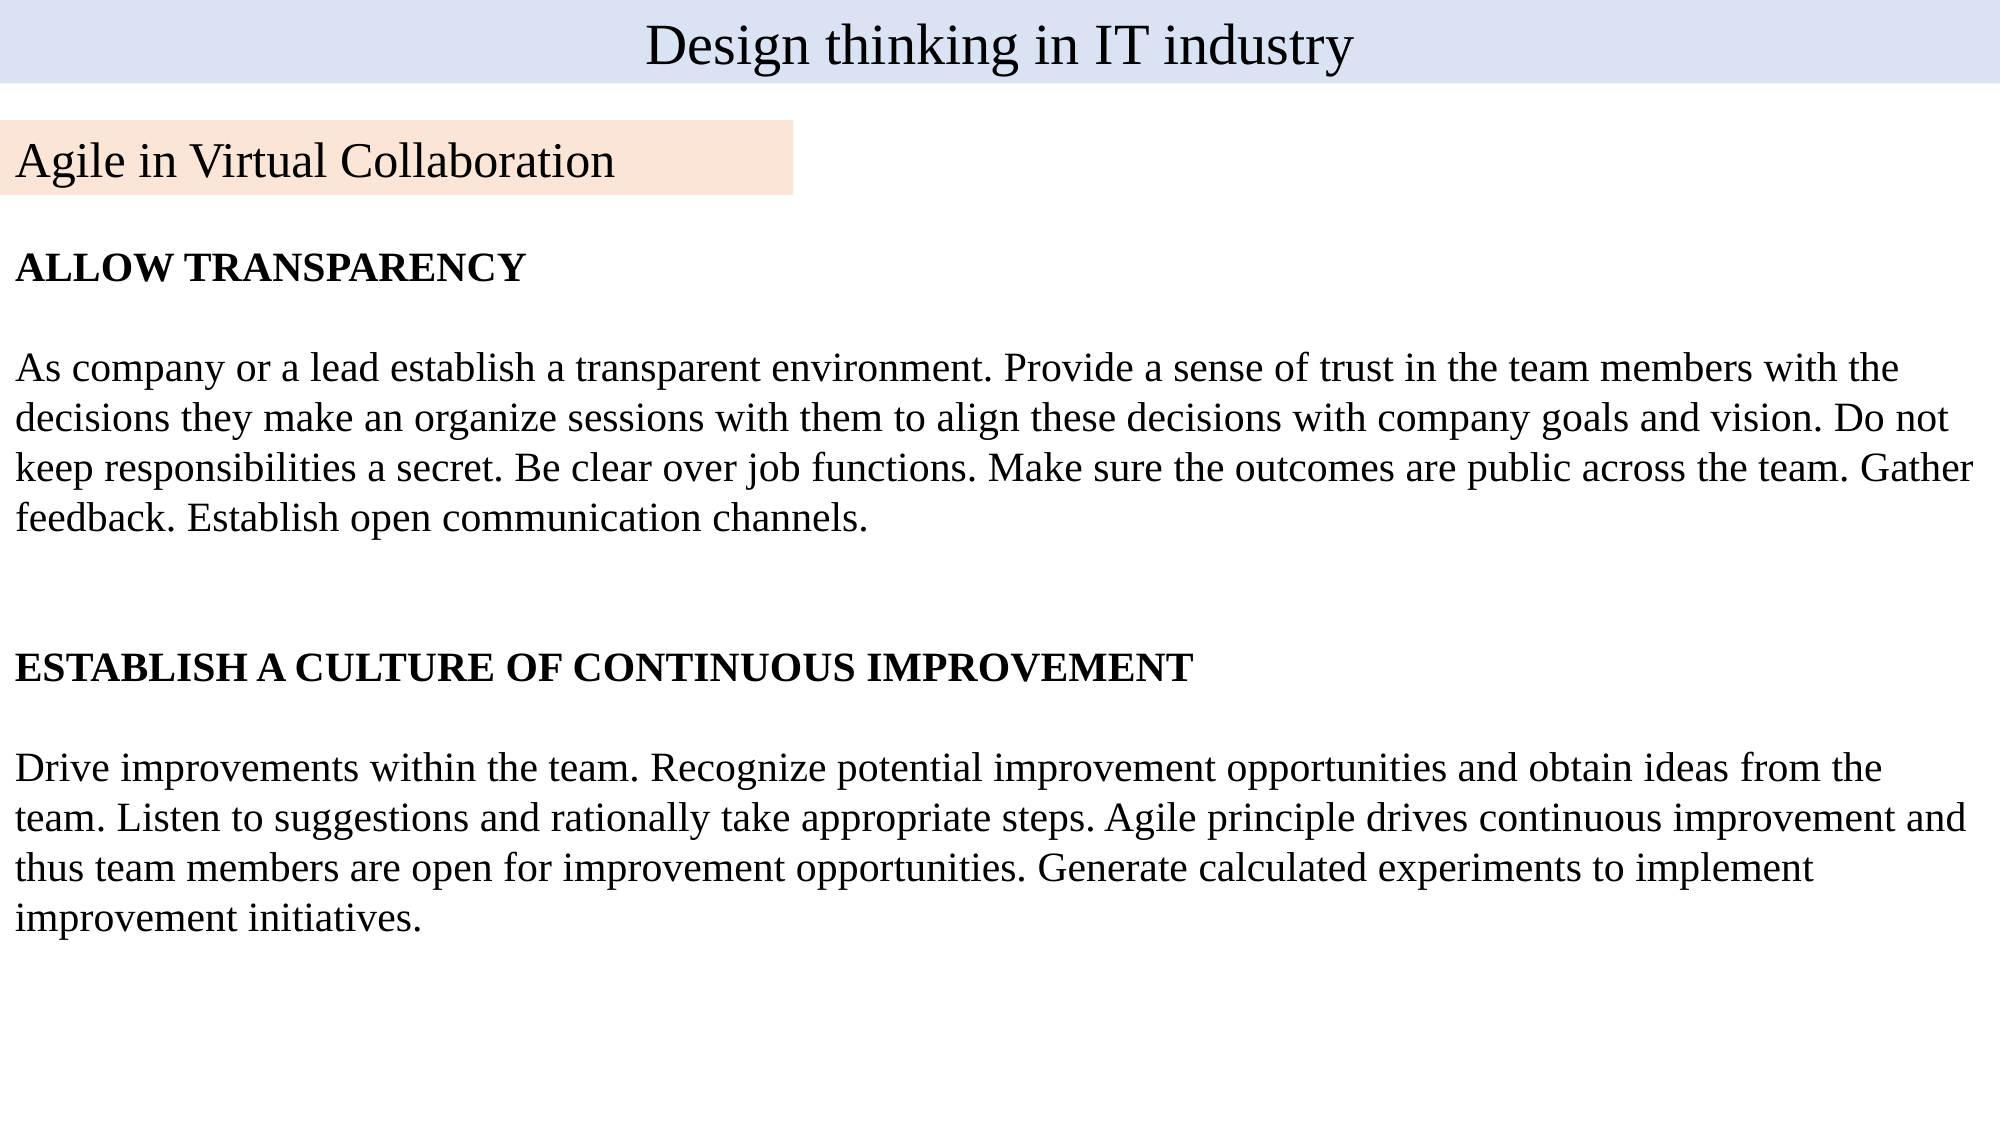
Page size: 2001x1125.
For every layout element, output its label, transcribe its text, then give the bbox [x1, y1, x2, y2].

text_box ALLOW TRANSPARENCY As company or a lead establish a transparent environment. Provide a sense of trust in the team members with the decisions they make an organize sessions with them to align these decisions with company goals and vision. Do not keep responsibilities a secret. Be clear over job functions. Make sure the outcomes are public across the team. Gather feedback. Establish open communication channels. [0, 232, 2000, 547]
text_box Design thinking in IT industry [0, 0, 2000, 84]
text_box Agile in Virtual Collaboration [0, 120, 794, 195]
text_box ESTABLISH A CULTURE OF CONTINUOUS IMPROVEMENT Drive improvements within the team. Recognize potential improvement opportunities and obtain ideas from the team. Listen to suggestions and rationally take appropriate steps. Agile principle drives continuous improvement and thus team members are open for improvement opportunities. Generate calculated experiments to implement improvement initiatives. [0, 631, 2000, 947]
